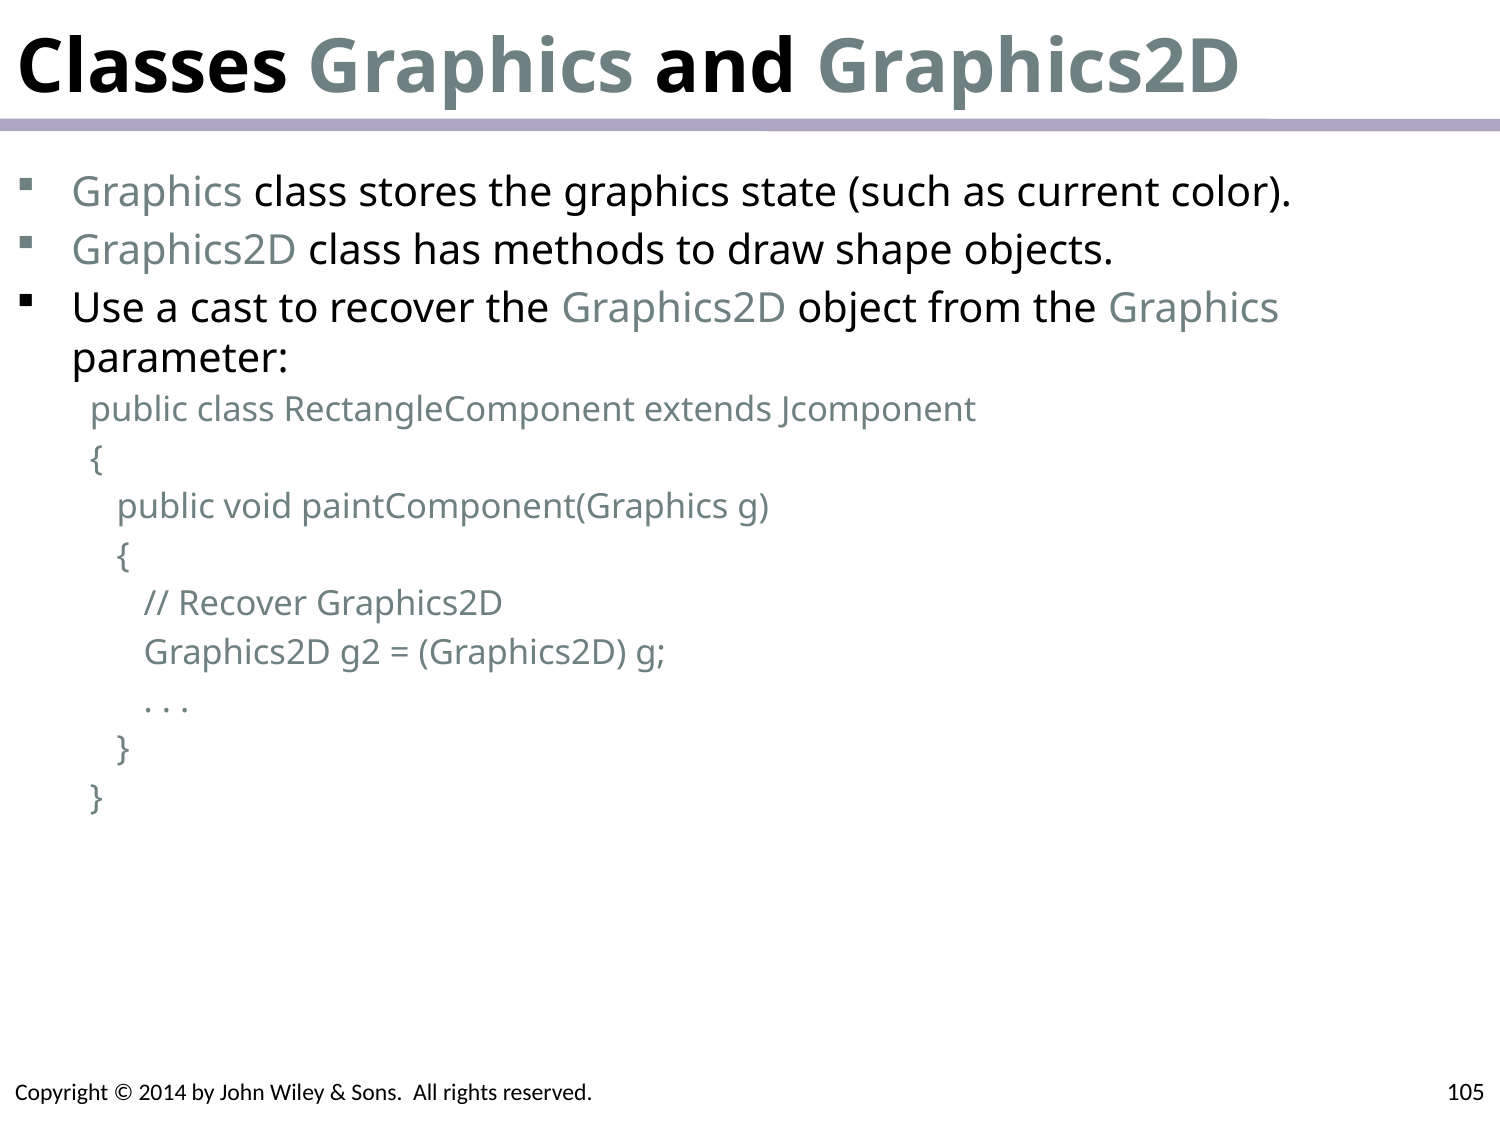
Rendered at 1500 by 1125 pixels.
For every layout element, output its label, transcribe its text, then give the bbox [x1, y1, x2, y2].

title Classes Graphics and Graphics2D [1, 0, 1500, 125]
list Graphics class stores the graphics state (such as current color). Graphics2D class has methods to draw shape objects. Use a cast to recover the Graphics2D object from the Graphics parameter: public class RectangleComponent extends Jcomponent { public void paintComponent(Graphics g) { // Recover Graphics2D Graphics2D g2 = (Graphics2D) g; . . . } } [1, 157, 1500, 825]
